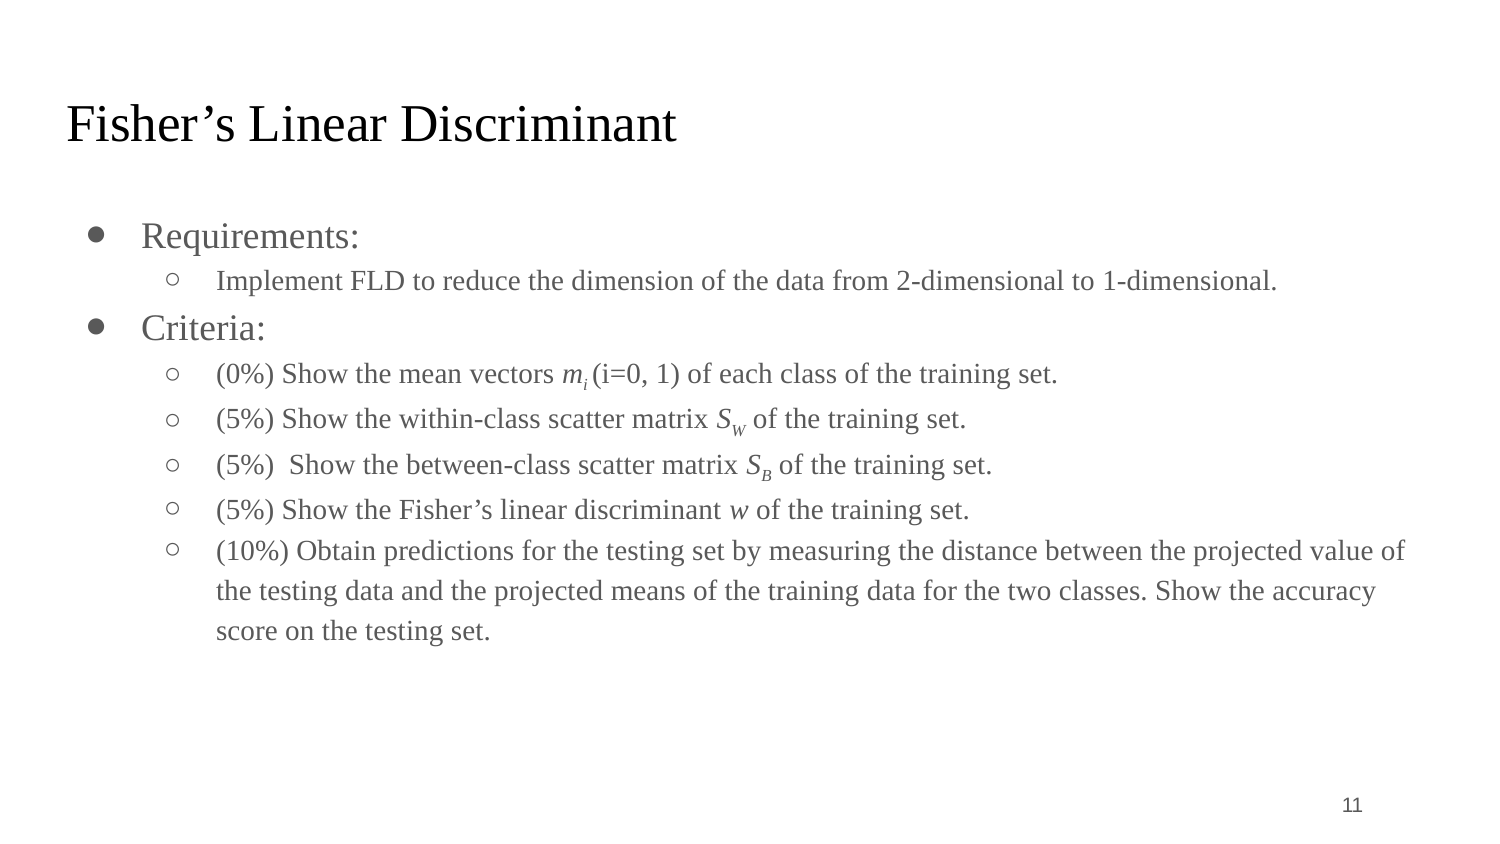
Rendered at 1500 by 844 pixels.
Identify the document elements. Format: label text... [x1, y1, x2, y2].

slide_number 11 [1288, 771, 1379, 837]
title Fisher’s Linear Discriminant [51, 72, 1449, 167]
list Requirements: Implement FLD to reduce the dimension of the data from 2-dimensional to 1-dimensional. Criteria: (0%) Show the mean vectors mi (i=0, 1) of each class of the training set. (5%) Show the within-class scatter matrix SW of the training set. (5%) Show the between-class scatter matrix SB of the training set. (5%) Show the Fisher’s linear discriminant w of the training set. (10%) Obtain predictions for the testing set by measuring the distance between the projected value of the testing data and the projected means of the training data for the two classes. Show the accuracy score on the testing set. [51, 189, 1449, 781]
